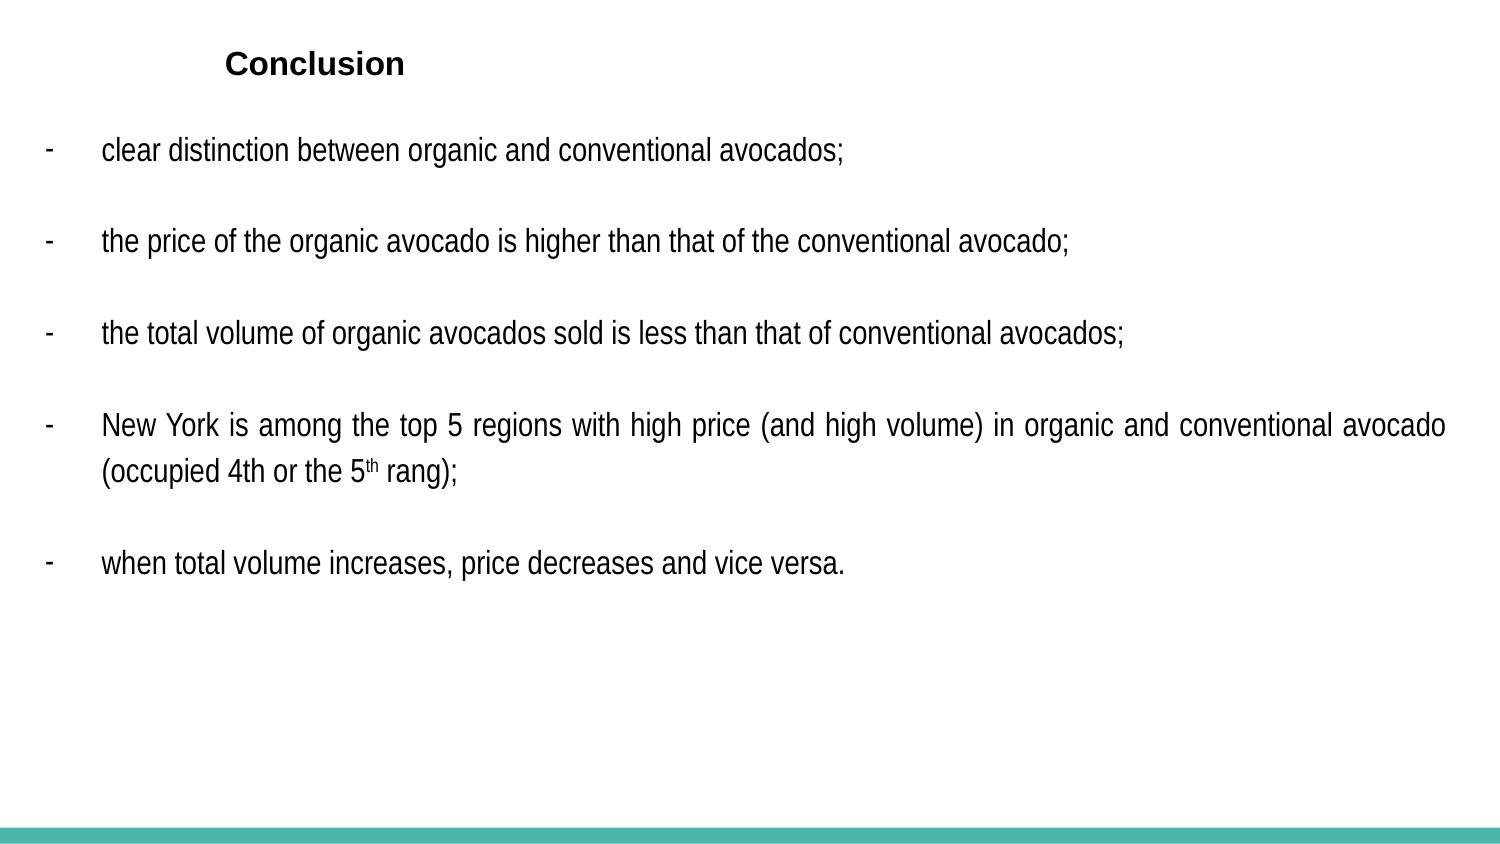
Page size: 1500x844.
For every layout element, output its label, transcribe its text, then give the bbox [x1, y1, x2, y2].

title Conclusion [42, 20, 588, 93]
text_box clear distinction between organic and conventional avocados; the price of the organic avocado is higher than that of the conventional avocado; the total volume of organic avocados sold is less than that of conventional avocados; New York is among the top 5 regions with high price (and high volume) in organic and conventional avocado (occupied 4th or the 5th rang); when total volume increases, price decreases and vice versa. [30, 114, 1464, 715]
